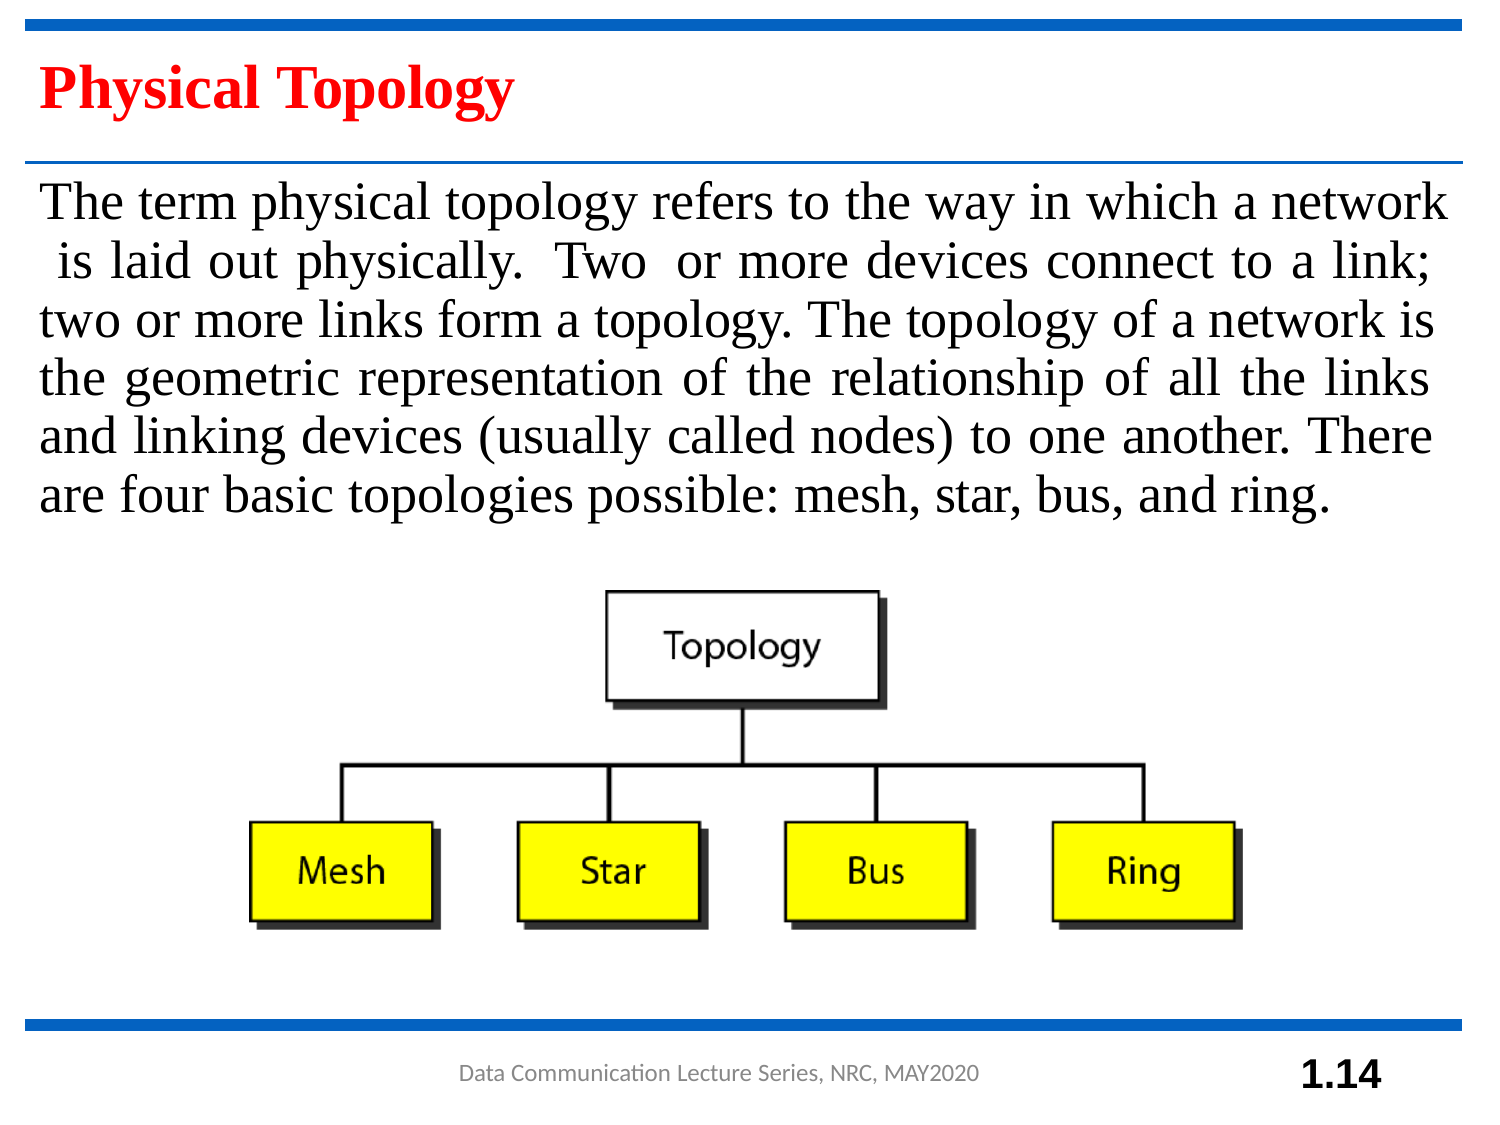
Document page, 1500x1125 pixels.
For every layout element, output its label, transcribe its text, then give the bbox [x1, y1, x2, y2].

slide_number 1.14 [1298, 1048, 1389, 1125]
text_box The term physical topology refers to the way in which a network is laid out physically. Two or more devices connect to a link; two or more links form a topology. The topology of a network is the geometric representation of the relationship of all the links and linking devices (usually called nodes) to one another. There are four basic topologies possible: mesh, star, bus, and ring. [37, 164, 1450, 525]
title Physical Topology [37, 44, 524, 235]
footer Data Communication Lecture Series, NRC, MAY2020 [456, 1060, 987, 1125]
picture [249, 590, 1243, 930]
